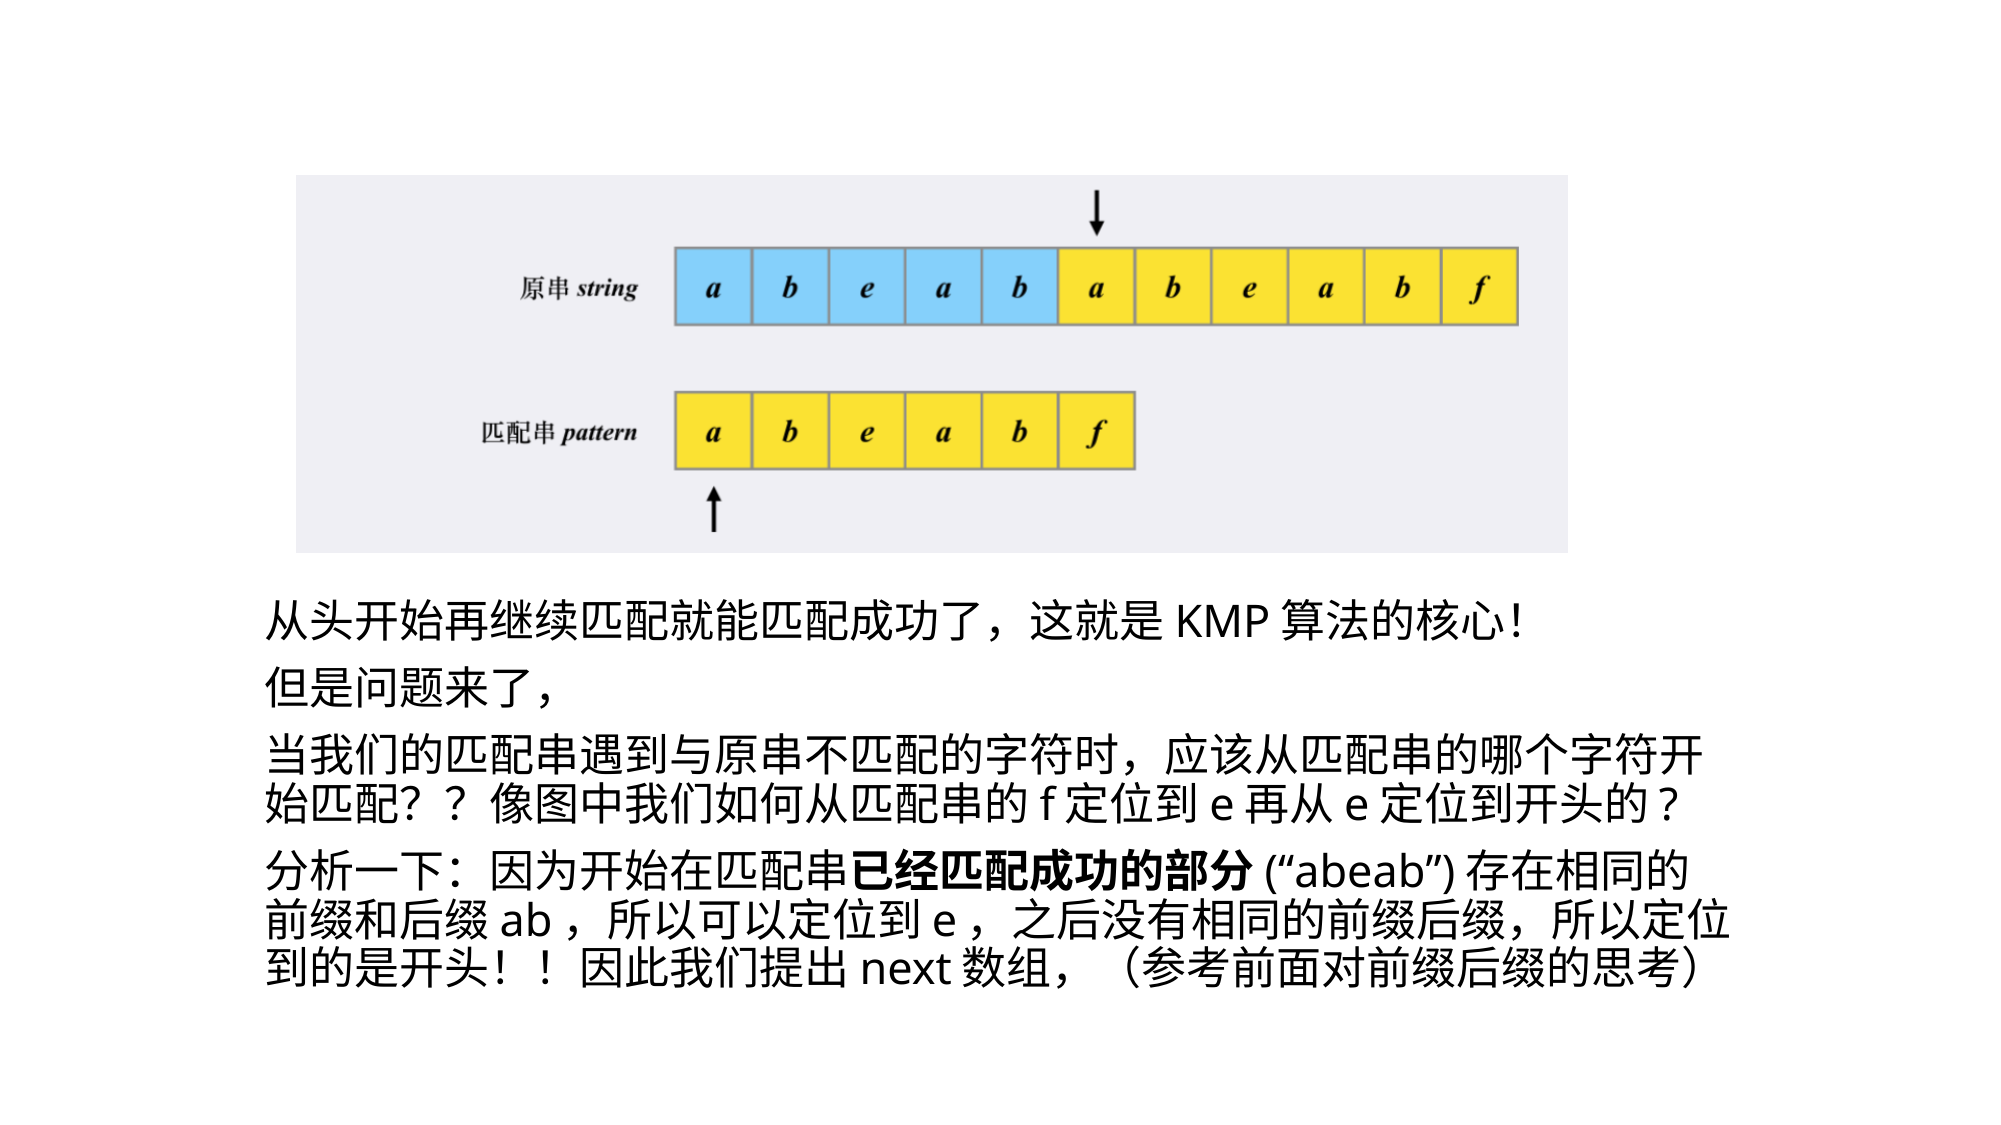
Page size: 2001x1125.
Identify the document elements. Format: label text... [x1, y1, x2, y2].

picture [296, 175, 1568, 553]
subtitle 从头开始再继续匹配就能匹配成功了，这就是KMP算法的核心！ 但是问题来了， 当我们的匹配串遇到与原串不匹配的字符时，应该从匹配串的哪个字符开始匹配？？像图中我们如何从匹配串的f定位到e再从e定位到开头的? 分析一下：因为开始在匹配串已经匹配成功的部分(“abeab”)存在相同的前缀和后缀ab，所以可以定位到e，之后没有相同的前缀后缀，所以定位到的是开头！！因此我们提出next数组，（参考前面对前缀后缀的思考） [249, 590, 1750, 1043]
